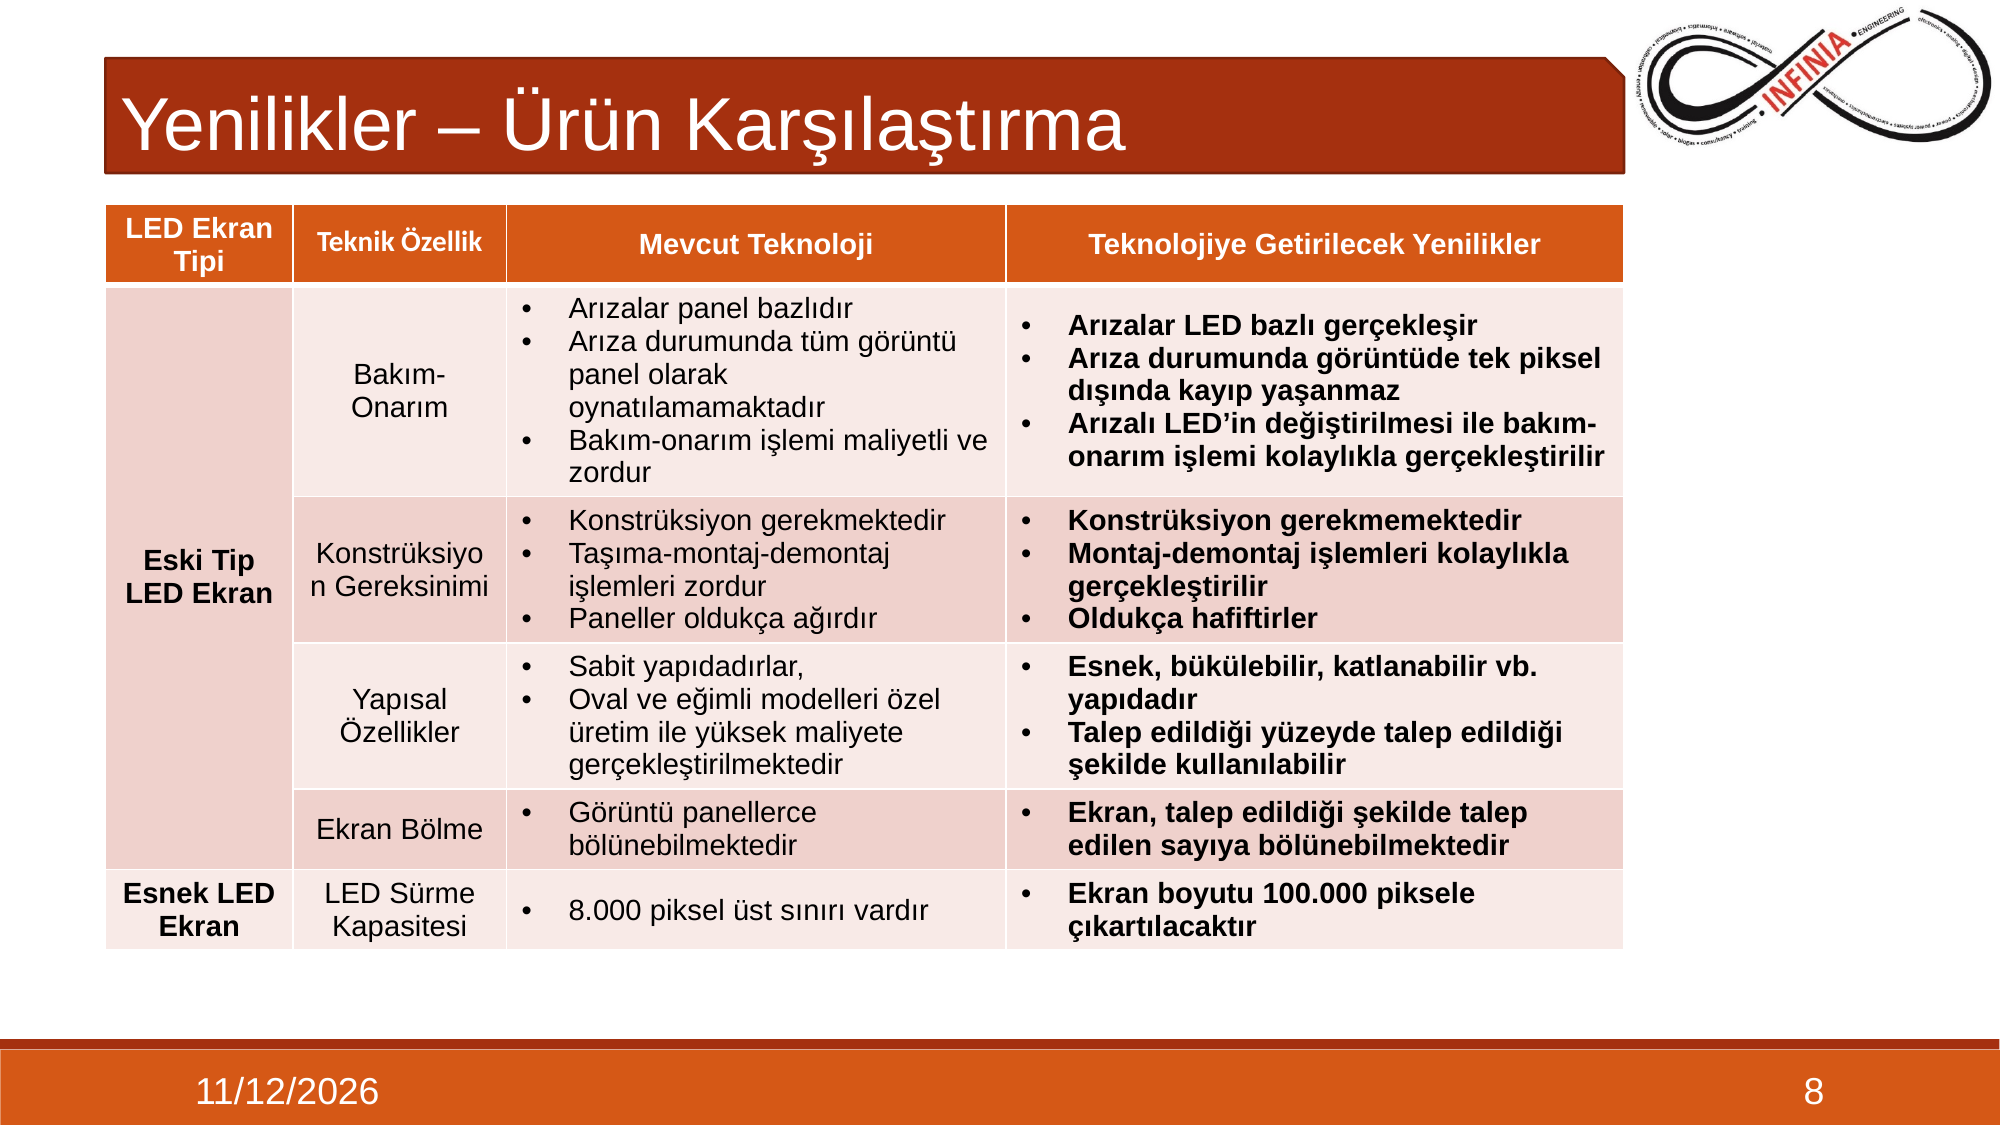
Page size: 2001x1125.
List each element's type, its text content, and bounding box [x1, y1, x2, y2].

table_cell Eski Tip LED Ekran [106, 288, 292, 869]
table_cell Konstrüksiyon Gereksinimi [294, 497, 506, 642]
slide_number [180, 1059, 586, 1120]
table_cell Bakım-Onarım [294, 288, 506, 496]
picture [1623, 0, 2000, 158]
table_header LED Ekran Tipi [106, 205, 292, 282]
table_cell Konstrüksiyon gerekmemektedir Montaj-demontaj işlemleri kolaylıkla gerçekleştirilir Oldukça hafiftirler [1007, 497, 1623, 642]
table_cell 8.000 piksel üst sınırı vardır [507, 870, 1005, 949]
table_cell Konstrüksiyon gerekmektedir Taşıma-montaj-demontaj işlemleri zordur Paneller oldukça ağırdır [507, 497, 1005, 642]
table_header Teknolojiye Getirilecek Yenilikler [1007, 205, 1623, 282]
table_cell Yapısal Özellikler [294, 644, 506, 788]
table_header Mevcut Teknoloji [507, 205, 1005, 282]
table_cell Arızalar panel bazlıdır Arıza durumunda tüm görüntü panel olarak oynatılamamaktadır Bakım-onarım işlemi maliyetli ve zordur [507, 288, 1005, 496]
table_cell Esnek LED Ekran [106, 870, 292, 949]
table_cell Esnek, bükülebilir, katlanabilir vb. yapıdadır Talep edildiği yüzeyde talep edildiği şekilde kullanılabilir [1007, 644, 1623, 788]
slide_number 8 [1624, 1059, 1840, 1120]
text_box Yenilikler – Ürün Karşılaştırma [104, 56, 1626, 175]
table_cell Sabit yapıdadırlar, Oval ve eğimli modelleri özel üretim ile yüksek maliyete gerçekleştirilmektedir [507, 644, 1005, 788]
table_cell LED Sürme Kapasitesi [294, 870, 506, 949]
table_cell Ekran, talep edildiği şekilde talep edilen sayıya bölünebilmektedir [1007, 790, 1623, 869]
table_header Teknik Özellik [294, 205, 506, 282]
table_cell Görüntü panellerce bölünebilmektedir [507, 790, 1005, 869]
table_cell Ekran boyutu 100.000 piksele çıkartılacaktır [1007, 870, 1623, 949]
table_cell Arızalar LED bazlı gerçekleşir Arıza durumunda görüntüde tek piksel dışında kayıp yaşanmaz Arızalı LED’in değiştirilmesi ile bakım-onarım işlemi kolaylıkla gerçekleştirilir [1007, 288, 1623, 496]
table_cell Ekran Bölme [294, 790, 506, 869]
